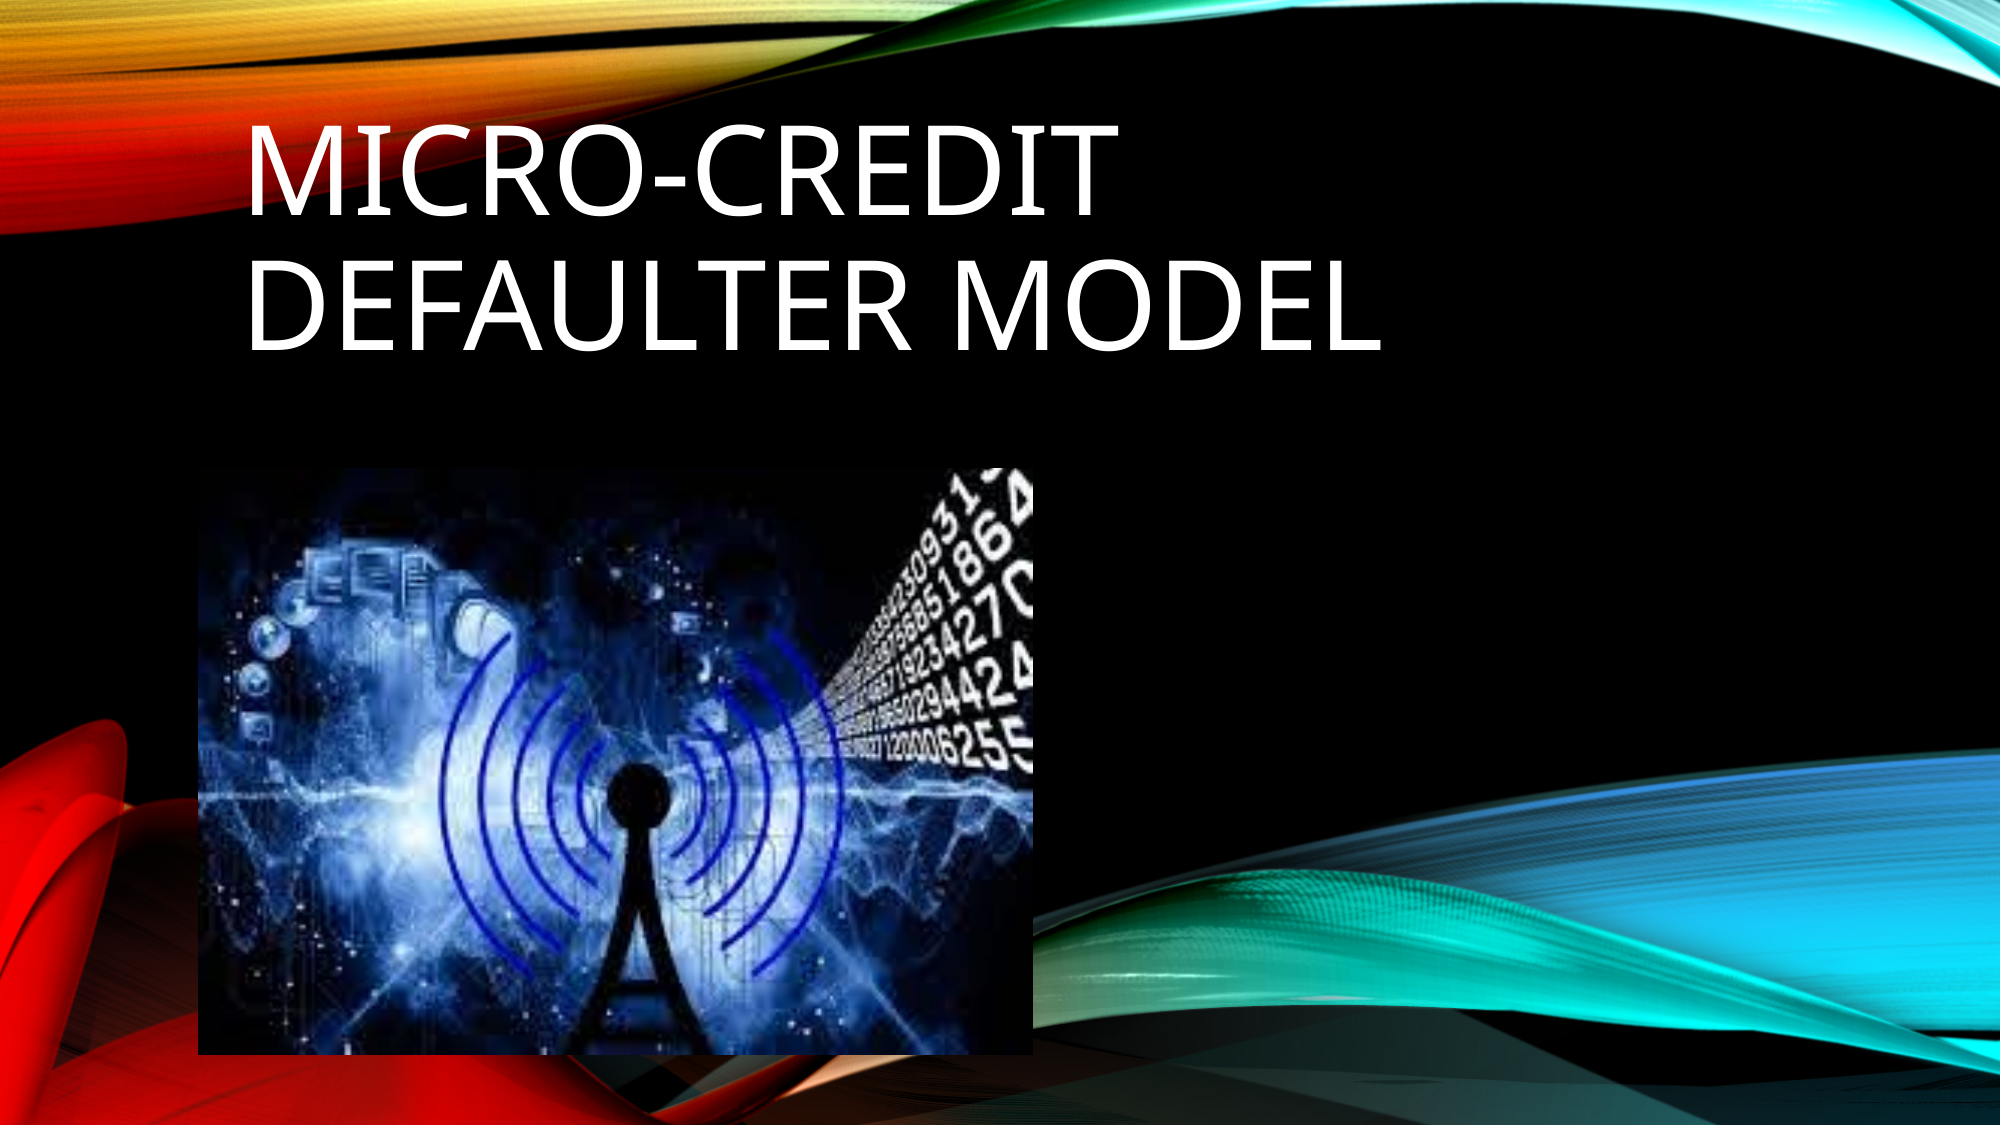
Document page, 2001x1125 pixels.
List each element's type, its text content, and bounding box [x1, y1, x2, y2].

picture [0, 468, 2000, 1125]
title Micro-Credit Defaulter Model [225, 85, 1775, 385]
picture [0, 0, 2000, 237]
